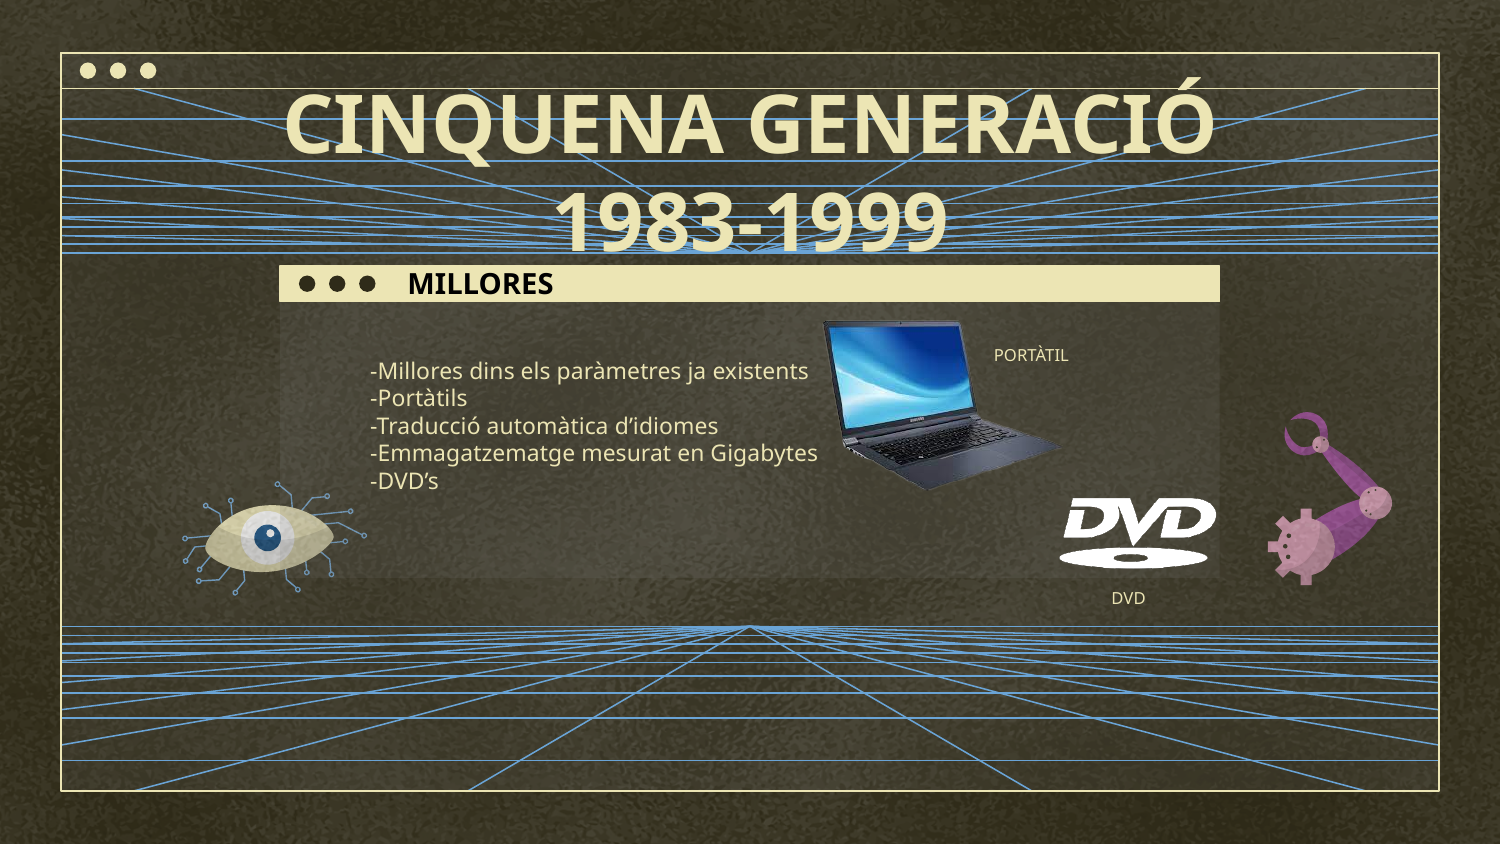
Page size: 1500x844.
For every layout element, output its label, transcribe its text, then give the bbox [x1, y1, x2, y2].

text_box MILLORES [392, 250, 1108, 264]
picture [821, 319, 1065, 492]
title CINQUENA GENERACIÓ 1983-1999 [96, 100, 1404, 239]
picture [1055, 494, 1220, 579]
text_box PORTÀTIL [1226, 335, 1472, 376]
text_box DVD [1096, 577, 1500, 618]
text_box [279, 265, 1220, 579]
